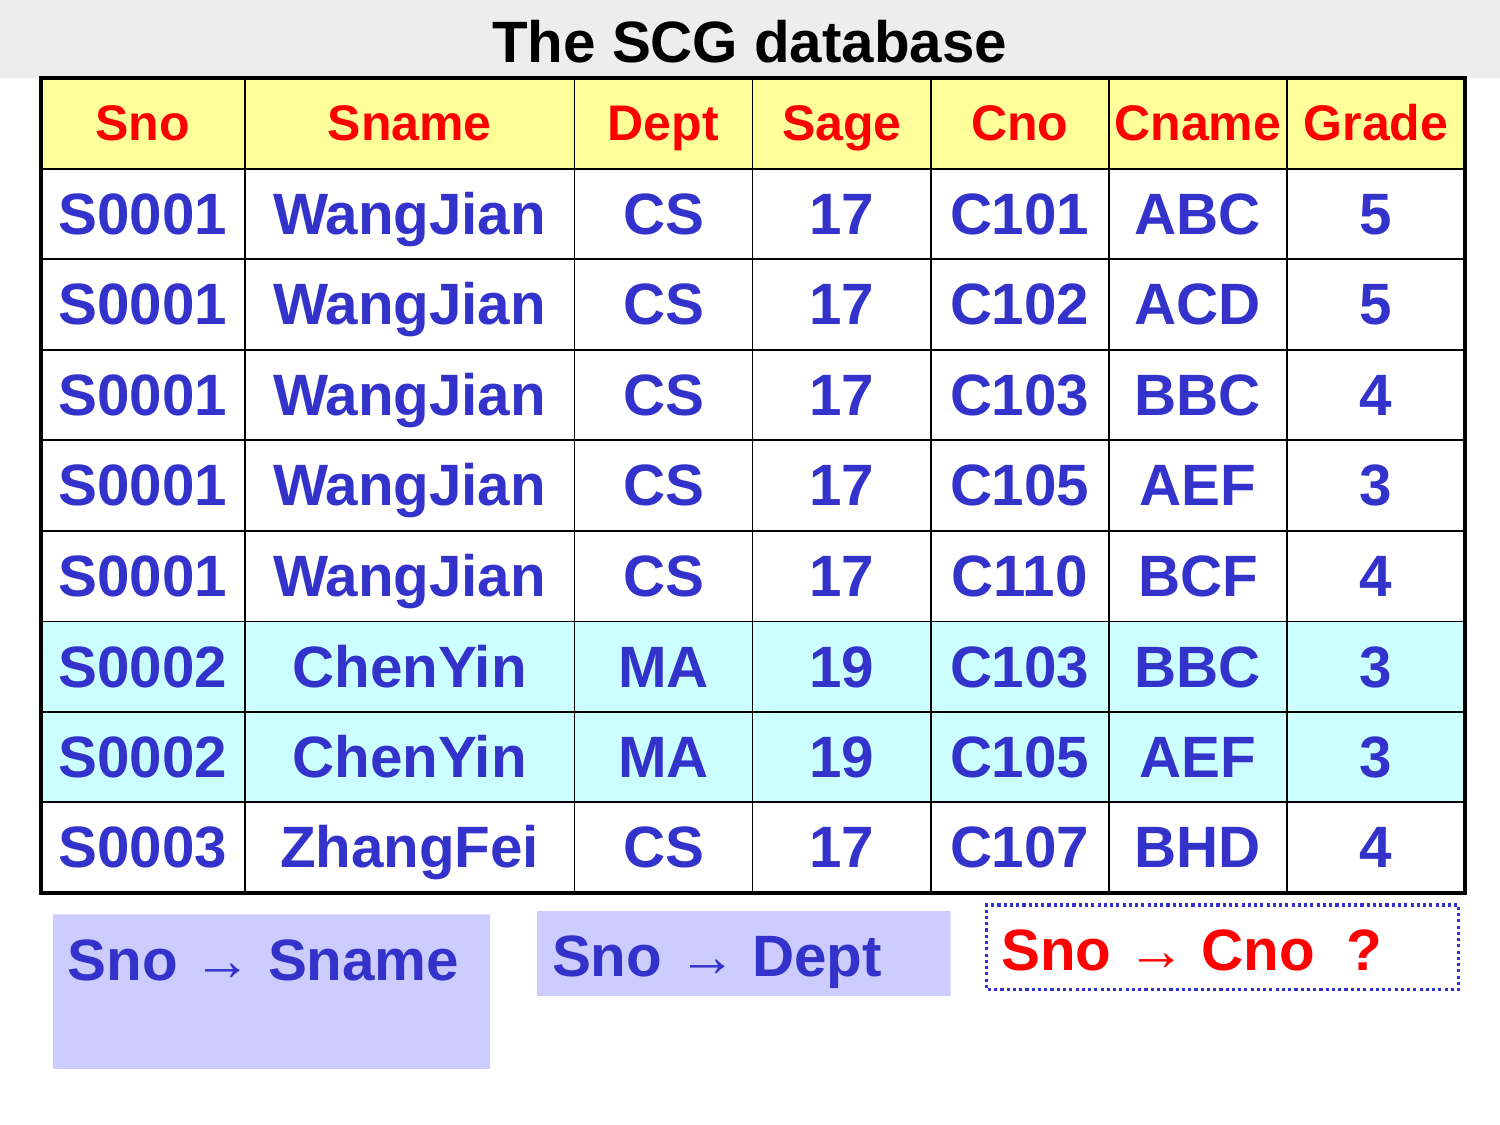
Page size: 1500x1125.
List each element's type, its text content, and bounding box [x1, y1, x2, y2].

table_cell WangJian [246, 441, 574, 530]
table_cell 3 [1288, 713, 1463, 801]
table_cell C103 [932, 622, 1108, 711]
table_cell 4 [1288, 351, 1463, 439]
table_cell CS [575, 170, 752, 258]
table_header Sname [246, 80, 574, 168]
table_cell MA [575, 622, 752, 711]
table_cell CS [575, 803, 752, 891]
table_cell C110 [932, 532, 1108, 621]
table_cell ChenYin [246, 713, 574, 801]
table_header Sage [753, 80, 930, 168]
table_cell 4 [1288, 803, 1463, 891]
table_cell 5 [1288, 260, 1463, 349]
table_header Cname [1110, 80, 1286, 168]
table_cell C107 [932, 803, 1108, 891]
table_cell CS [575, 441, 752, 530]
table_cell 17 [753, 260, 930, 349]
table_cell 5 [1288, 170, 1463, 258]
table_cell BCF [1110, 532, 1286, 621]
table_cell S0001 [43, 532, 244, 621]
table_cell 19 [753, 713, 930, 801]
title The SCG database [0, 0, 1500, 79]
table_cell 17 [753, 532, 930, 621]
text_box Sno → Cno ? [986, 904, 1459, 990]
table_cell CS [575, 351, 752, 439]
table_cell WangJian [246, 170, 574, 258]
table_header Grade [1288, 80, 1463, 168]
table_cell S0001 [43, 351, 244, 439]
table_cell 4 [1288, 532, 1463, 621]
table_cell S0003 [43, 803, 244, 891]
table_cell 19 [753, 622, 930, 711]
table_cell WangJian [246, 532, 574, 621]
table_header Dept [575, 80, 752, 168]
table_cell ChenYin [246, 622, 574, 711]
table_cell WangJian [246, 351, 574, 439]
table_cell S0002 [43, 622, 244, 711]
table_cell C103 [932, 351, 1108, 439]
table_cell WangJian [246, 260, 574, 349]
table_cell C102 [932, 260, 1108, 349]
table_cell ABC [1110, 170, 1286, 258]
table_header Cno [932, 80, 1108, 168]
table_cell CS [575, 532, 752, 621]
table_cell C105 [932, 713, 1108, 801]
table_cell S0001 [43, 441, 244, 530]
table_cell S0002 [43, 713, 244, 801]
text_box Sno → Sname [53, 914, 491, 1069]
table_cell 17 [753, 803, 930, 891]
text_box Sno → Dept [537, 911, 951, 996]
table_cell 3 [1288, 441, 1463, 530]
table_cell MA [575, 713, 752, 801]
table_cell CS [575, 260, 752, 349]
table_cell AEF [1110, 441, 1286, 530]
table_cell 17 [753, 441, 930, 530]
table_cell S0001 [43, 170, 244, 258]
table_cell BBC [1110, 351, 1286, 439]
table_cell ACD [1110, 260, 1286, 349]
table_cell ZhangFei [246, 803, 574, 891]
table_cell AEF [1110, 713, 1286, 801]
table_header Sno [43, 80, 244, 168]
table_cell BHD [1110, 803, 1286, 891]
table_cell C105 [932, 441, 1108, 530]
table_cell BBC [1110, 622, 1286, 711]
table_cell S0001 [43, 260, 244, 349]
table_cell 17 [753, 351, 930, 439]
table_cell 3 [1288, 622, 1463, 711]
table_cell C101 [932, 170, 1108, 258]
table_cell 17 [753, 170, 930, 258]
